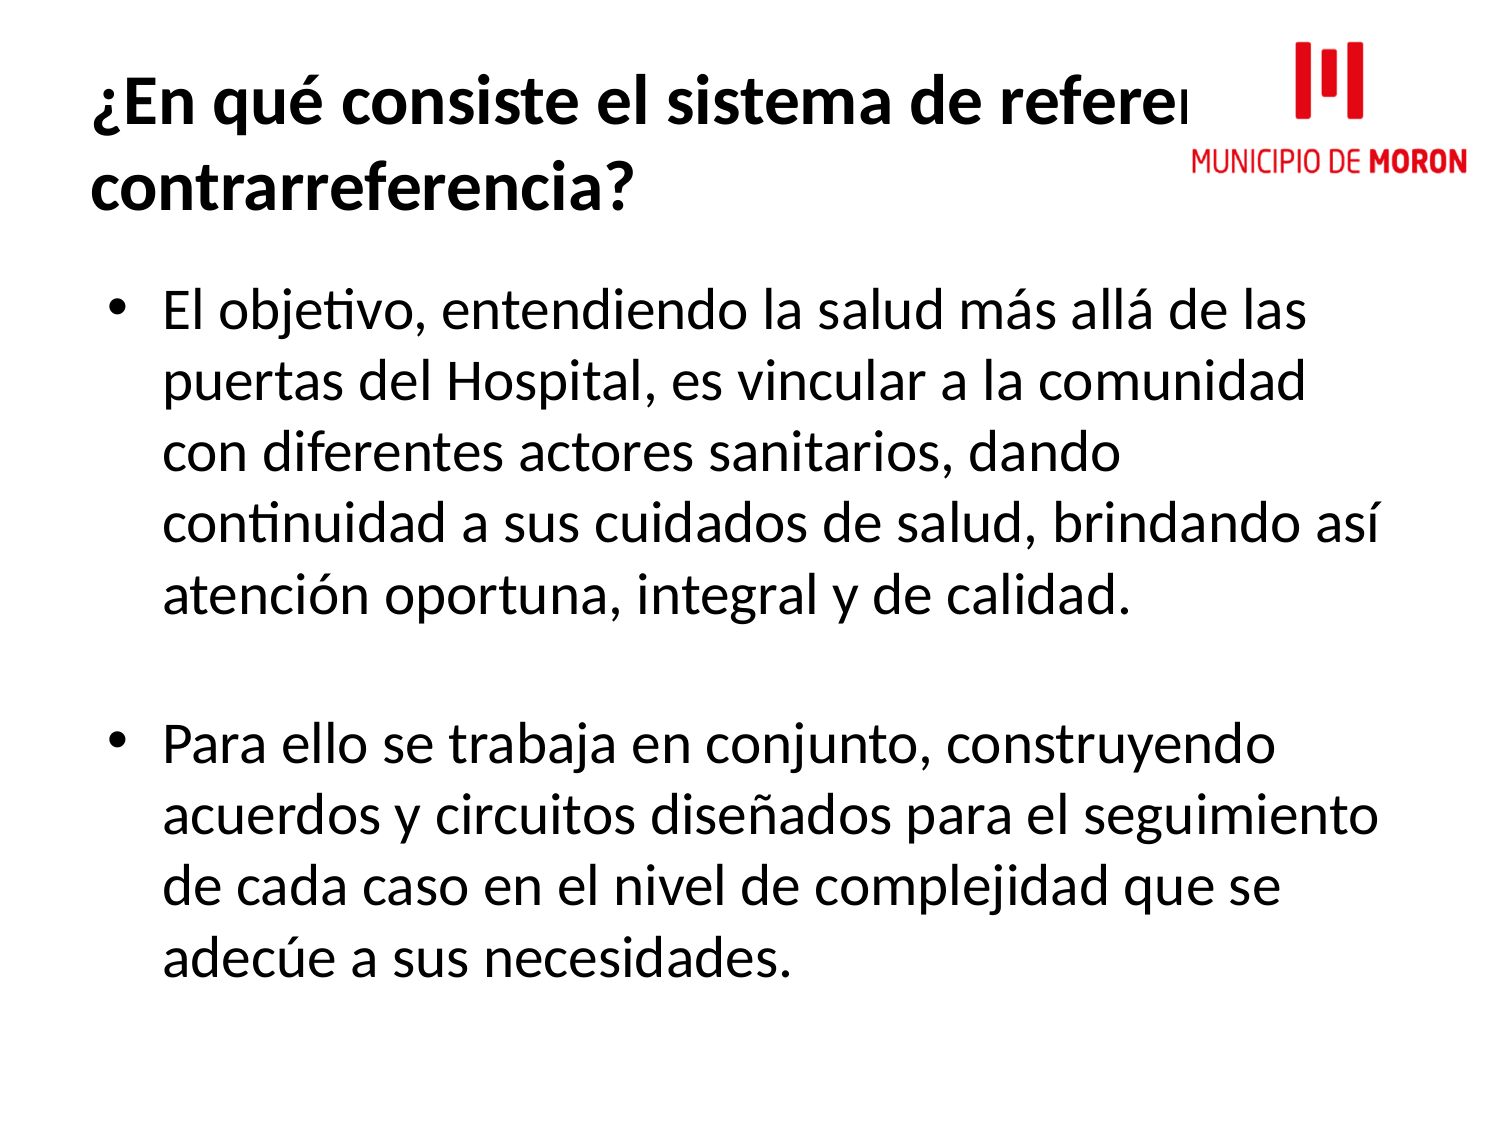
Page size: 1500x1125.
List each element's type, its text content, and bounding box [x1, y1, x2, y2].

picture [1186, 30, 1471, 185]
list El objetivo, entendiendo la salud más allá de las puertas del Hospital, es vincular a la comunidad con diferentes actores sanitarios, dando continuidad a sus cuidados de salud, brindando así atención oportuna, integral y de calidad. Para ello se trabaja en conjunto, construyendo acuerdos y circuitos diseñados para el seguimiento de cada caso en el nivel de complejidad que se adecúe a sus necesidades. [75, 262, 1425, 1005]
title ¿En qué consiste el sistema de referencia y contrarreferencia? [75, 45, 1425, 233]
